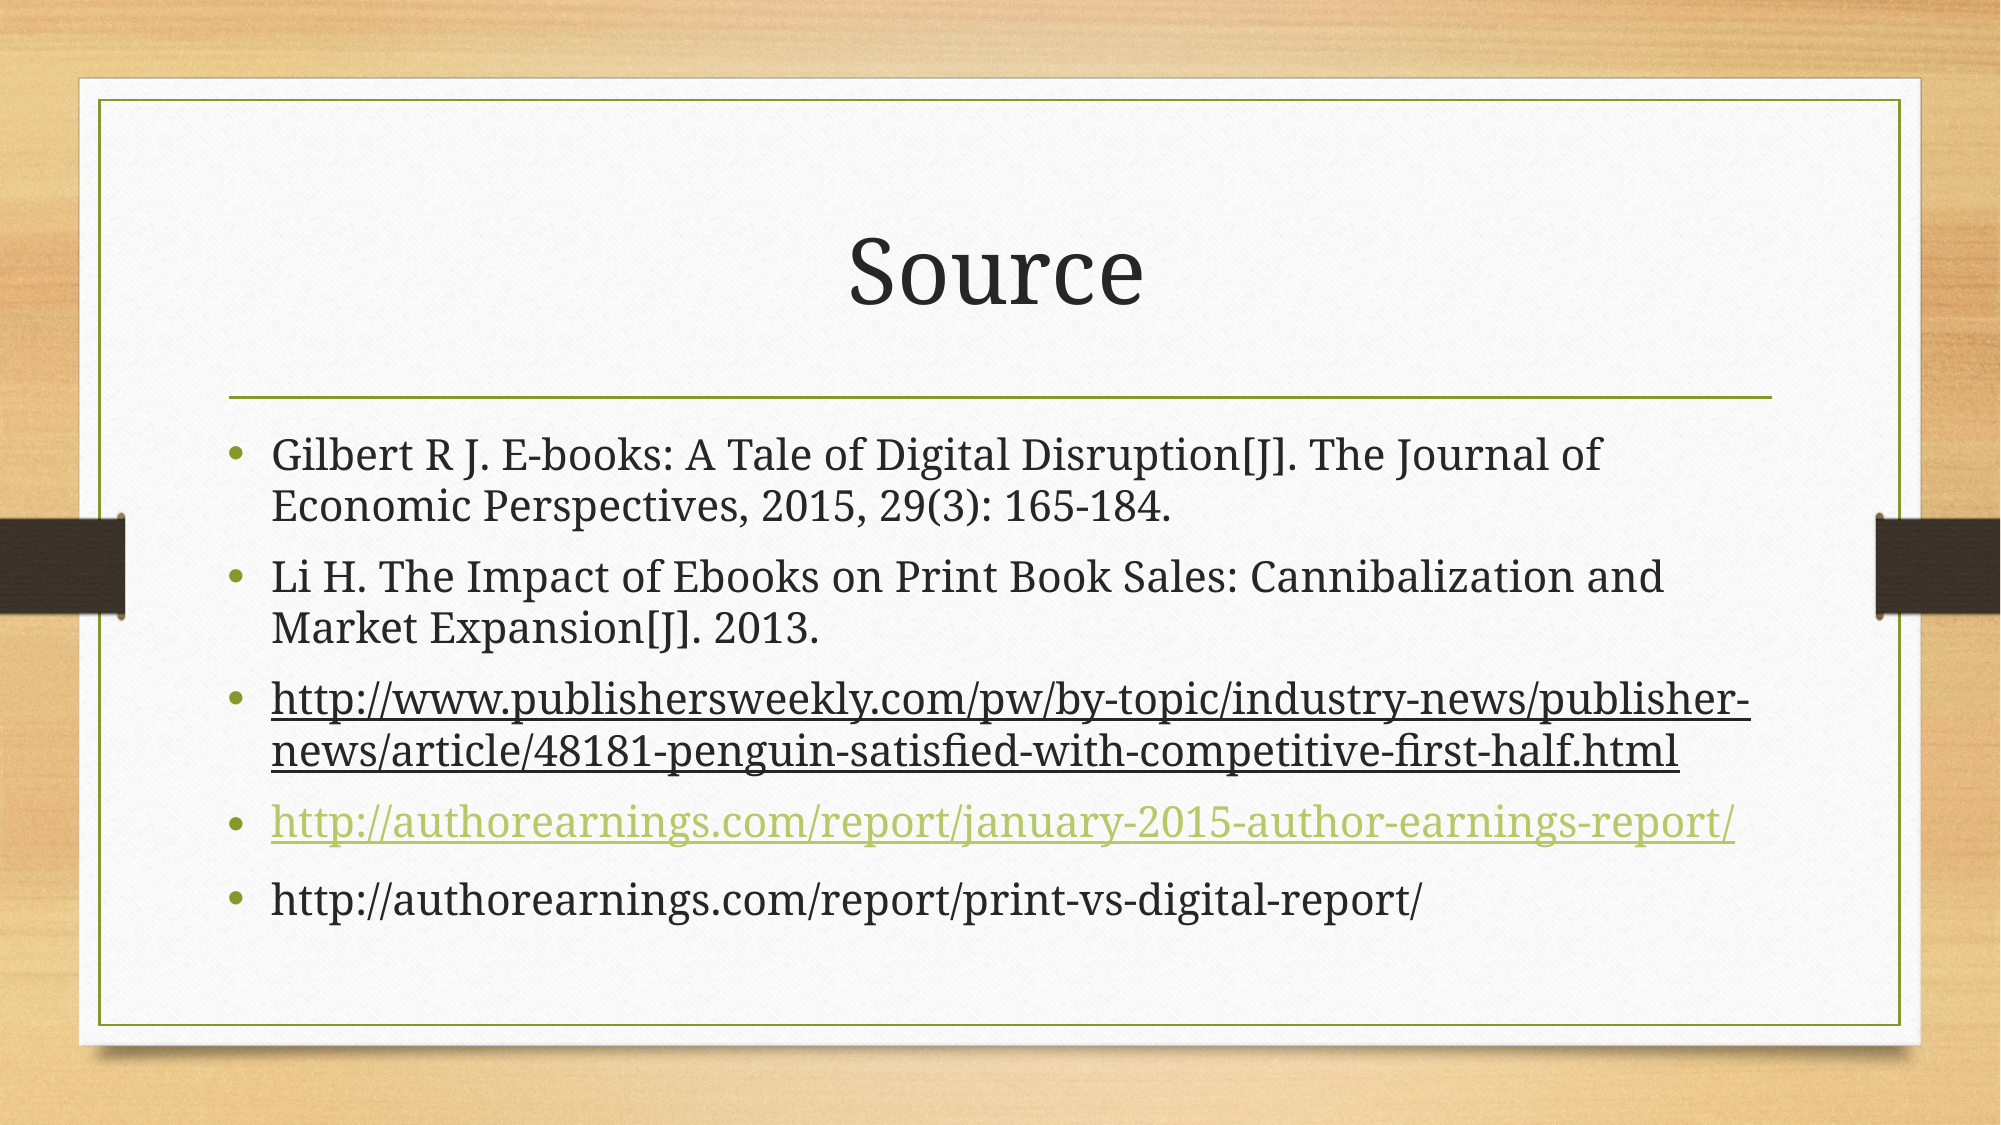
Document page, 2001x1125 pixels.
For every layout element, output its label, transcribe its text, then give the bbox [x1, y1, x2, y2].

title Source [209, 161, 1785, 375]
list Gilbert R J. E-books: A Tale of Digital Disruption[J]. The Journal of Economic Perspectives, 2015, 29(3): 165-184. Li H. The Impact of Ebooks on Print Book Sales: Cannibalization and Market Expansion[J]. 2013. http://www.publishersweekly.com/pw/by-topic/industry-news/publisher-news/article/48181-penguin-satisfied-with-competitive-first-half.html http://authorearnings.com/report/january-2015-author-earnings-report/ http://authorearnings.com/report/print-vs-digital-report/ [212, 419, 1788, 964]
picture [0, 0, 2001, 1125]
